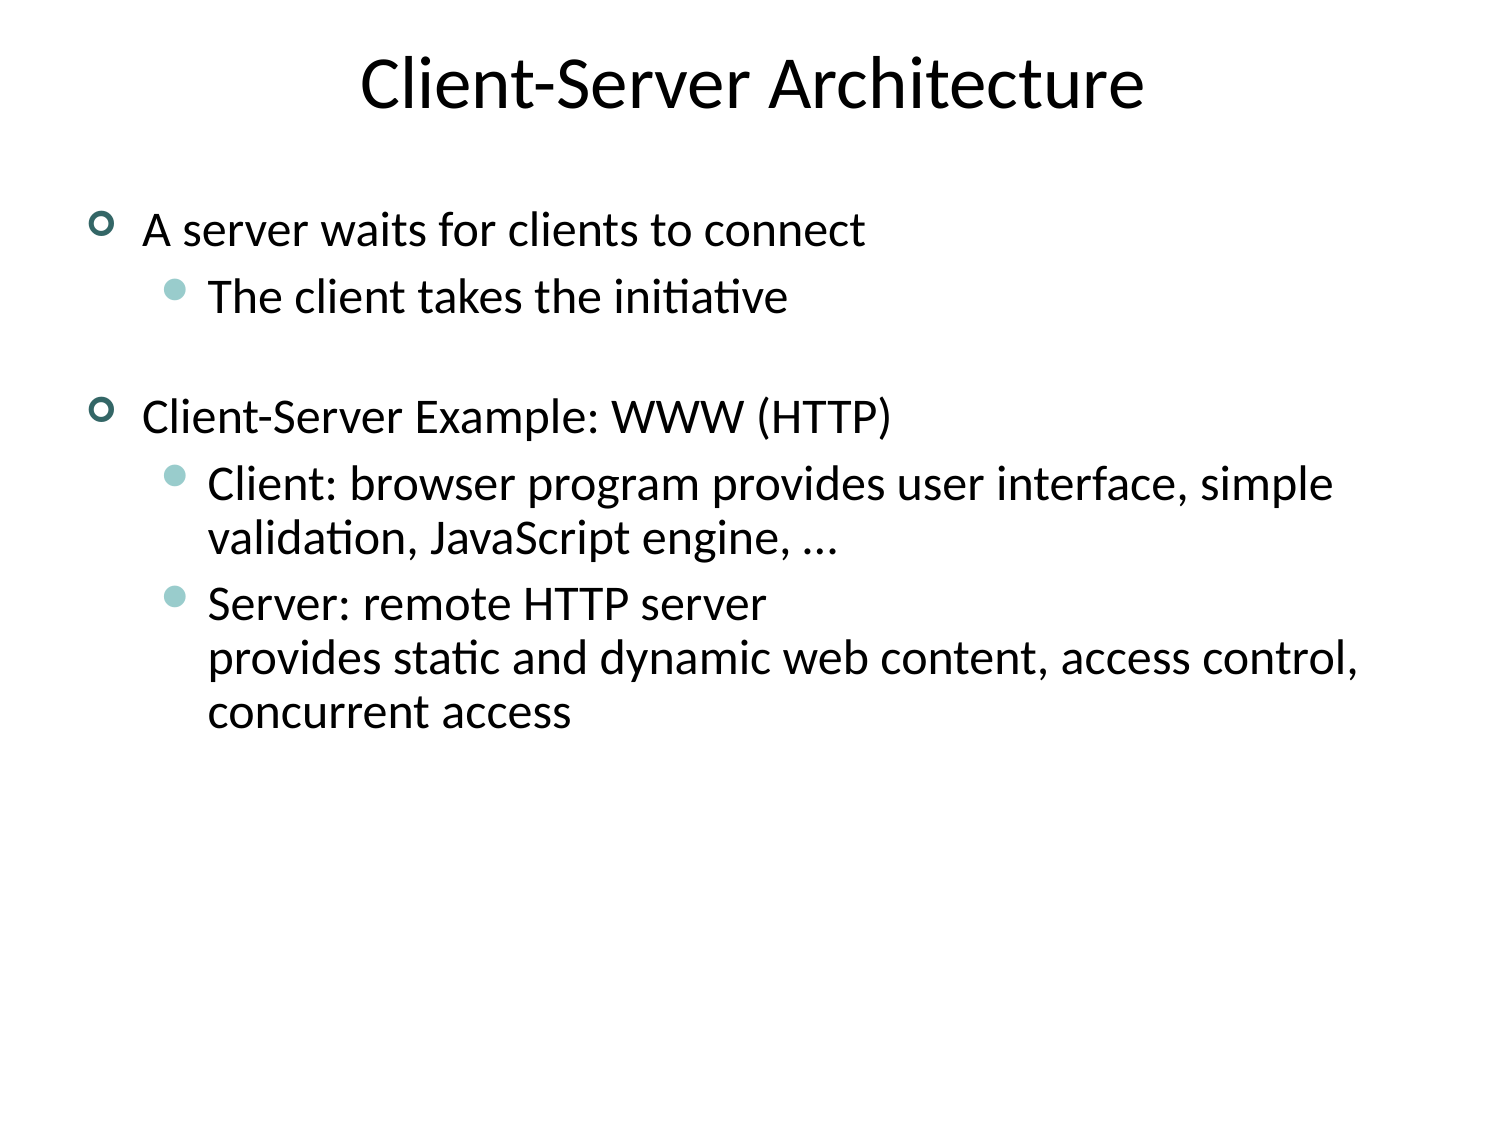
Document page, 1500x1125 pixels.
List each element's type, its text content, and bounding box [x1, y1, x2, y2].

list A server waits for clients to connect The client takes the initiative Client-Server Example: WWW (HTTP) Client: browser program provides user interface, simple validation, JavaScript engine, … Server: remote HTTP server provides static and dynamic web content, access control, concurrent access [70, 196, 1436, 1095]
title Client-Server Architecture [76, 0, 1430, 158]
